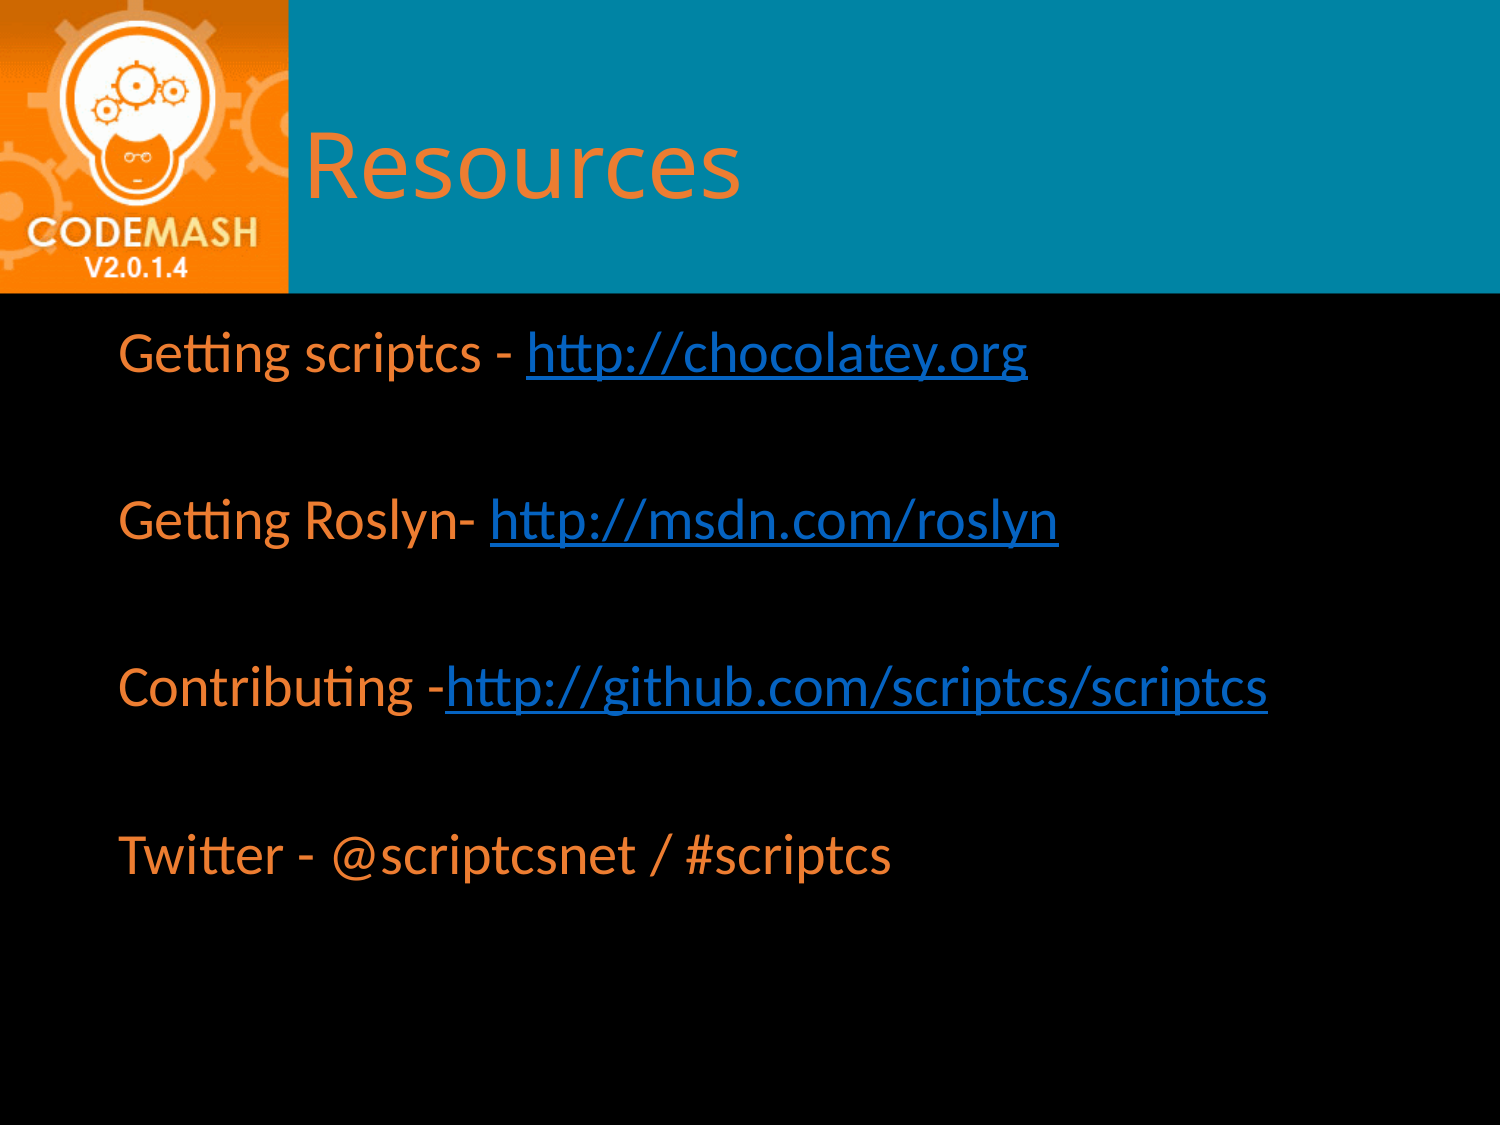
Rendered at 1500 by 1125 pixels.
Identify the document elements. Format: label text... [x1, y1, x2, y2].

title Resources [288, 59, 1397, 278]
list Getting scriptcs - http://chocolatey.org Getting Roslyn- http://msdn.com/roslyn Contributing -http://github.com/scriptcs/scriptcs Twitter - @scriptcsnet / #scriptcs [103, 314, 1397, 1029]
picture [0, 0, 1500, 1125]
